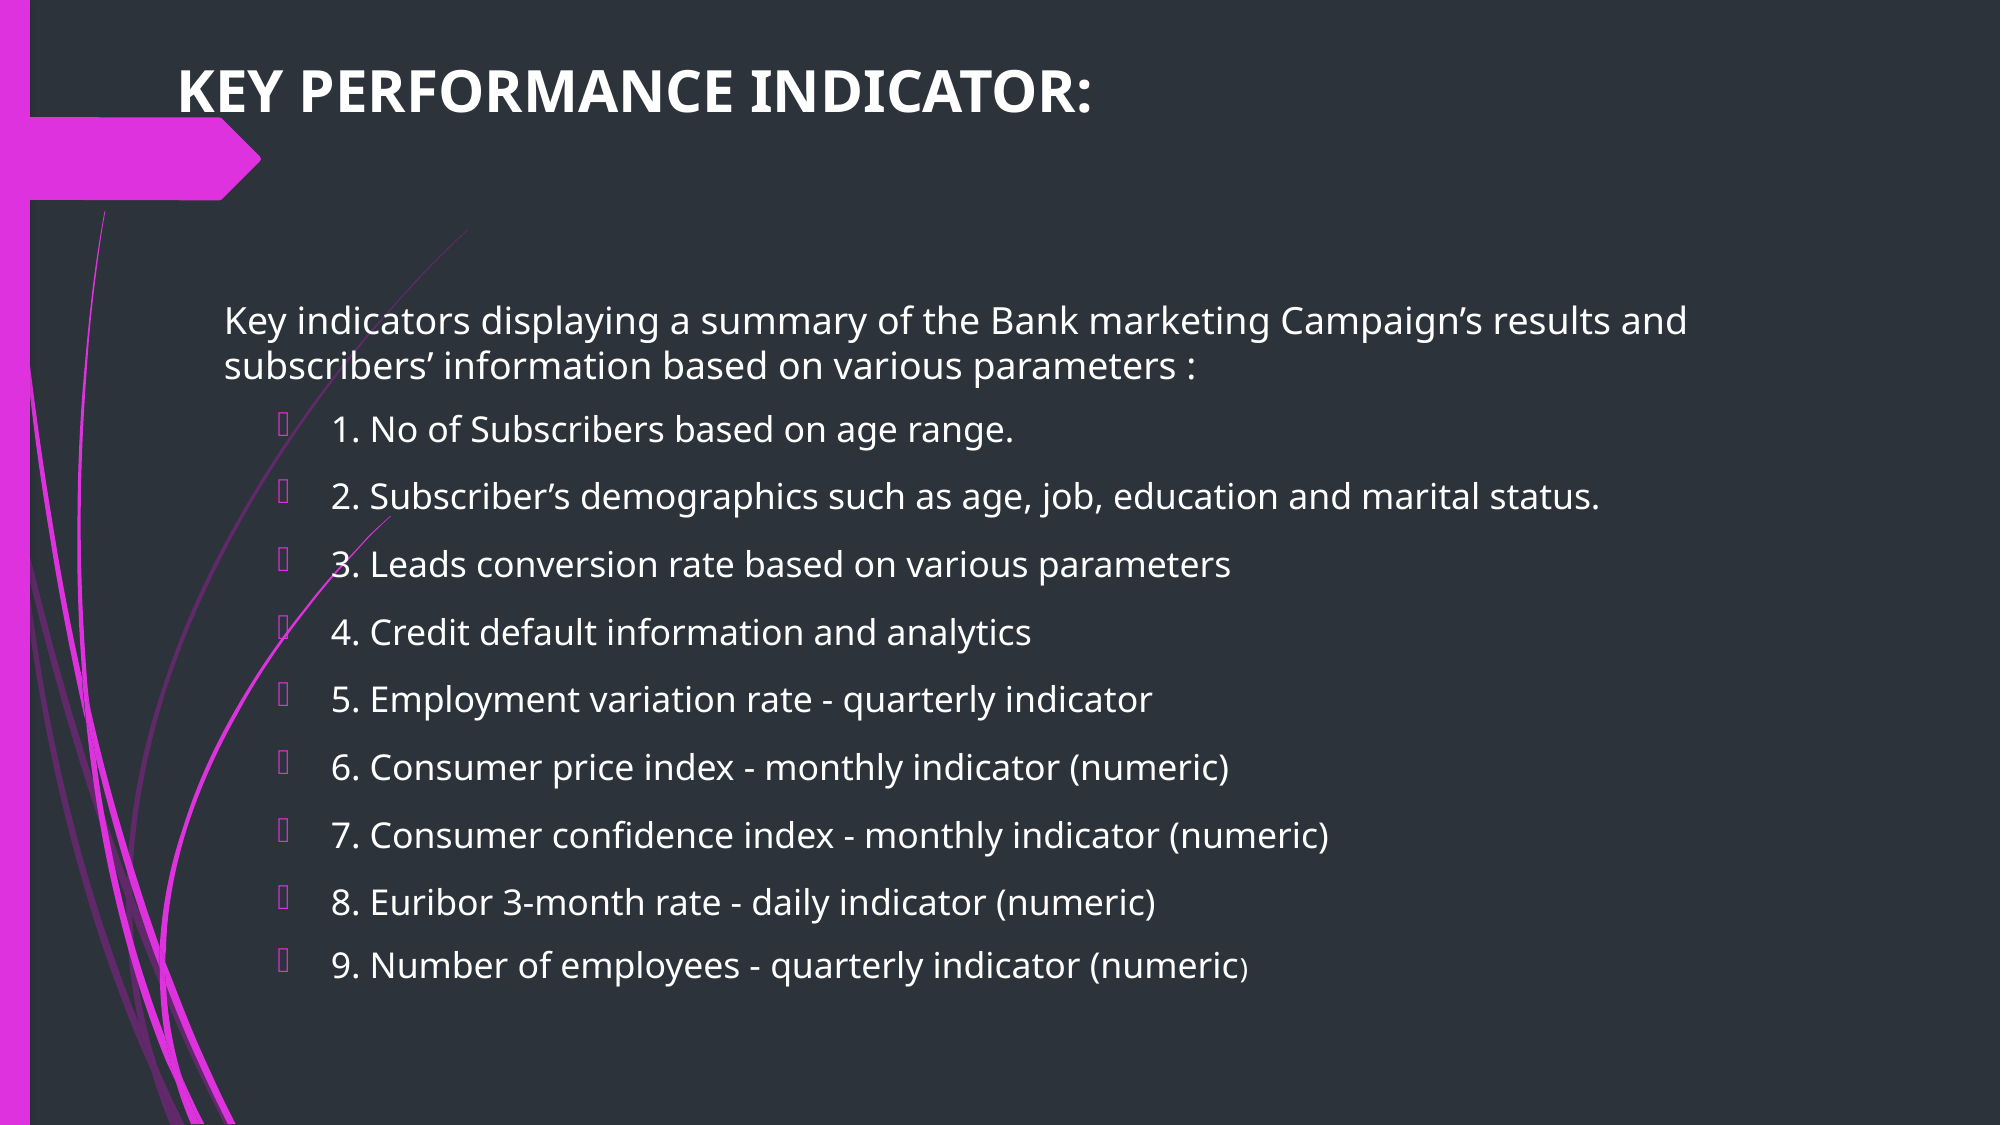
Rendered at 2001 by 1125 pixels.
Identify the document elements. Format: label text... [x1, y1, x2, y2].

title KEY PERFORMANCE INDICATOR: [161, 46, 1787, 290]
list Key indicators displaying a summary of the Bank marketing Campaign’s results and subscribers’ information based on various parameters : 1. No of Subscribers based on age range. 2. Subscriber’s demographics such as age, job, education and marital status. 3. Leads conversion rate based on various parameters 4. Credit default information and analytics 5. Employment variation rate - quarterly indicator 6. Consumer price index - monthly indicator (numeric) 7. Consumer confidence index - monthly indicator (numeric) 8. Euribor 3-month rate - daily indicator (numeric) 9. Number of employees - quarterly indicator (numeric) [187, 289, 1920, 994]
